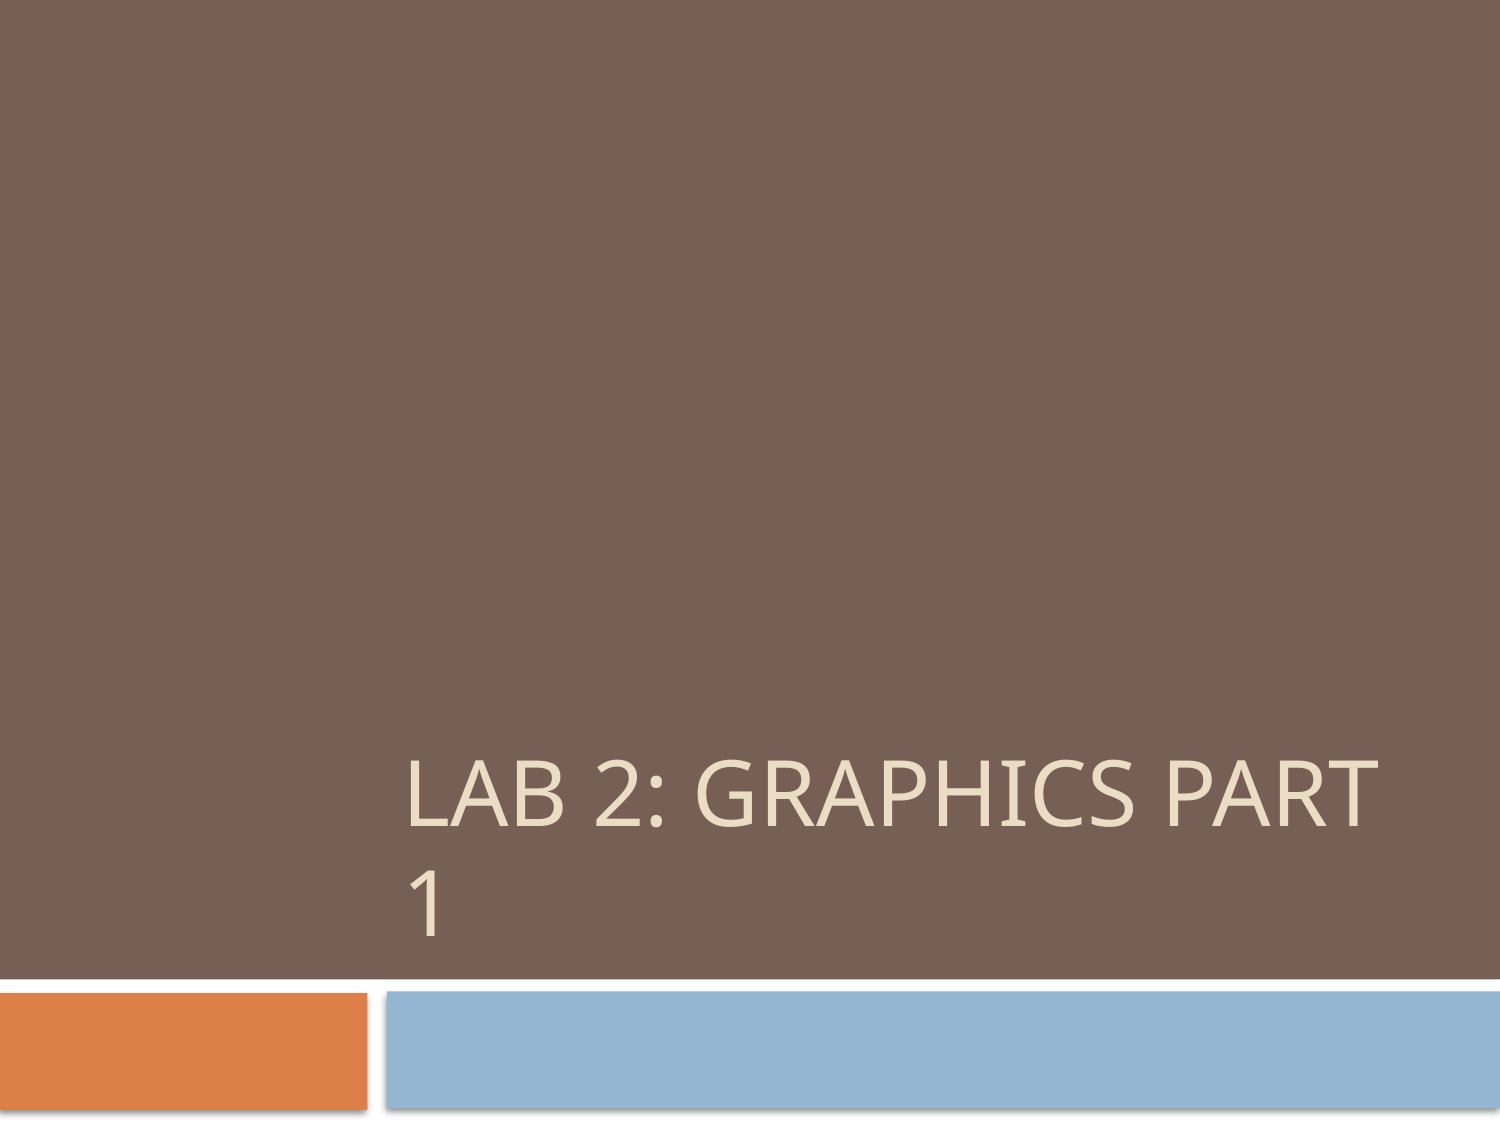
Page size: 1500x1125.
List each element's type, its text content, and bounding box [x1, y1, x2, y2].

title Lab 2: Graphics Part 1 [387, 662, 1450, 963]
